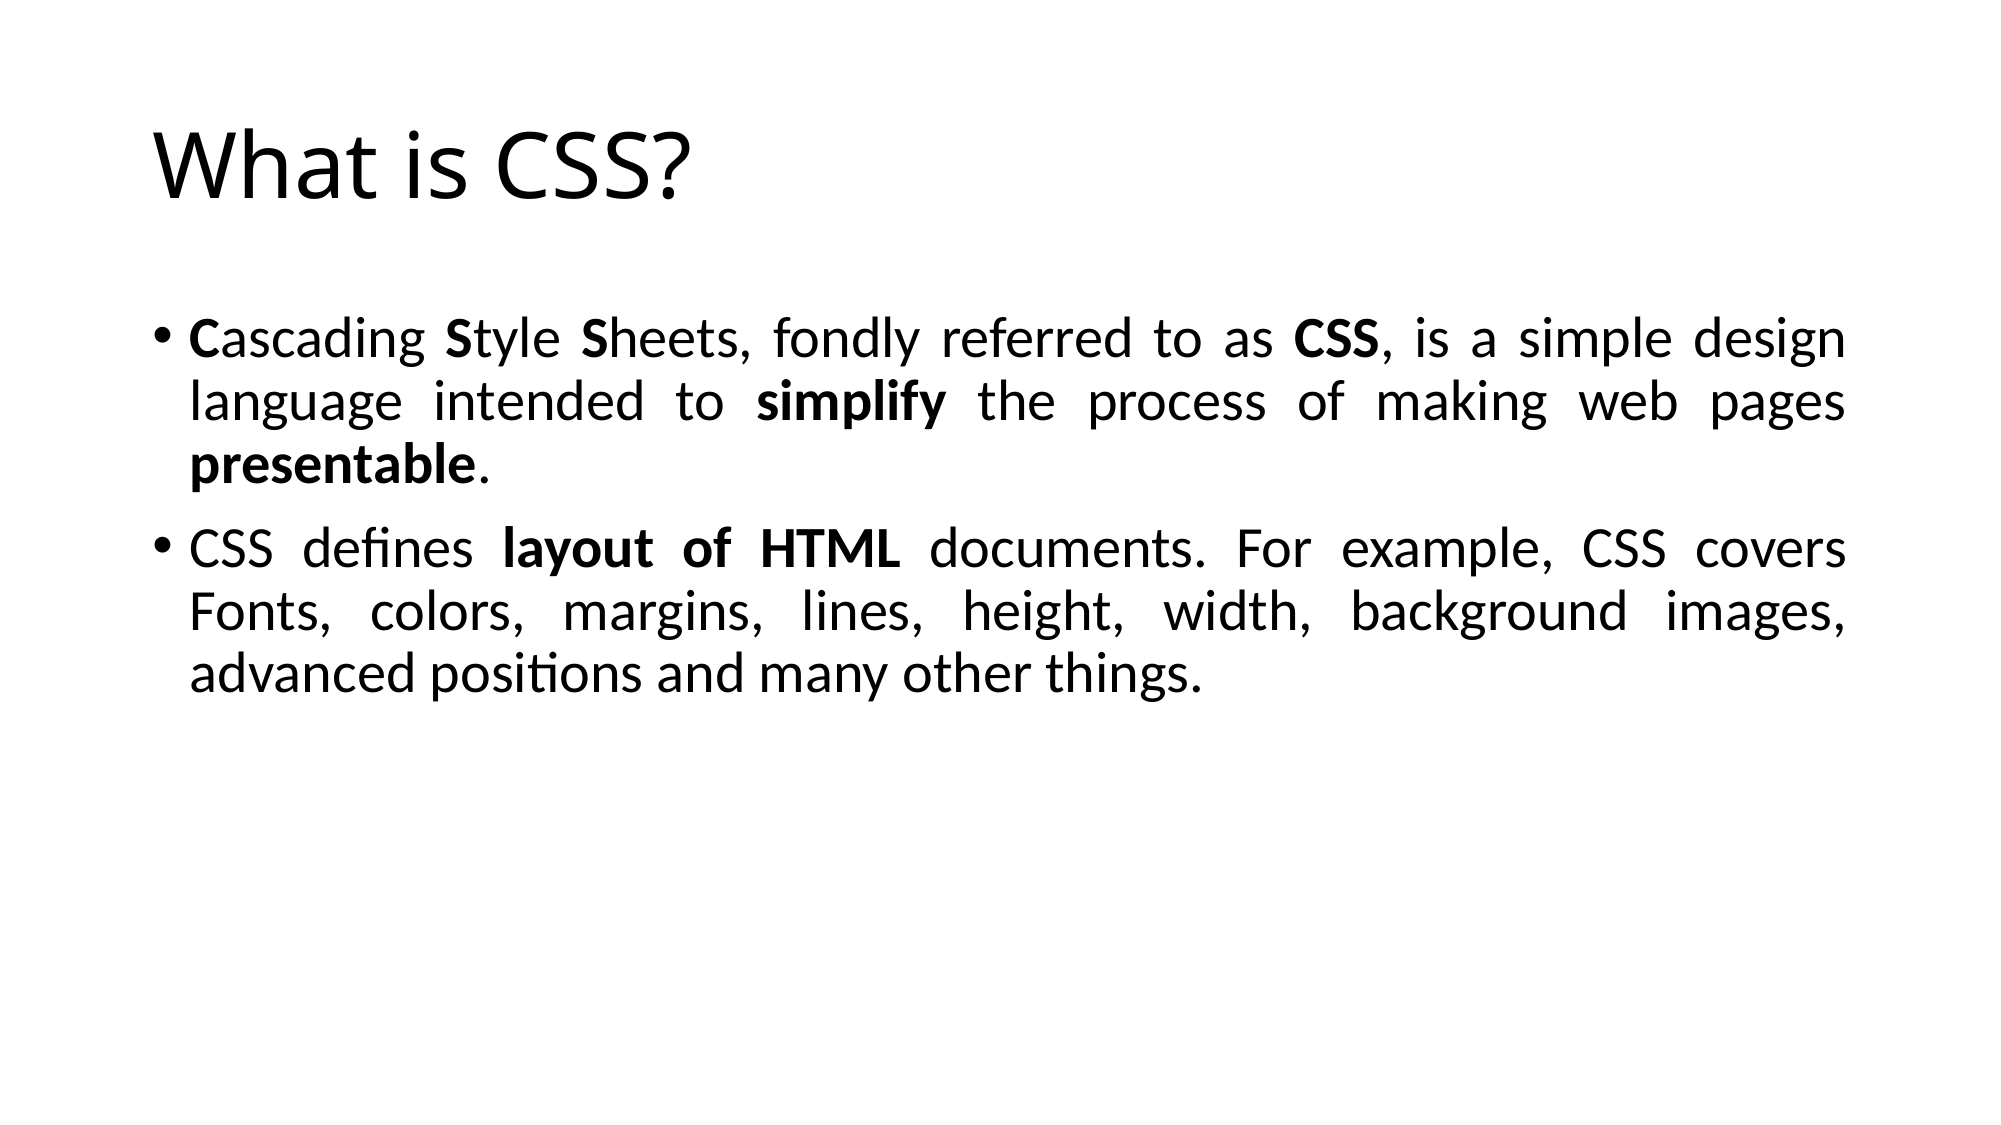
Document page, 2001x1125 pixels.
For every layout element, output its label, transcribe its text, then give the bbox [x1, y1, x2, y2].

title What is CSS? [137, 59, 1863, 278]
list Cascading Style Sheets, fondly referred to as CSS, is a simple design language intended to simplify the process of making web pages presentable. CSS defines layout of HTML documents. For example, CSS covers Fonts, colors, margins, lines, height, width, background images, advanced positions and many other things. [137, 299, 1863, 1014]
